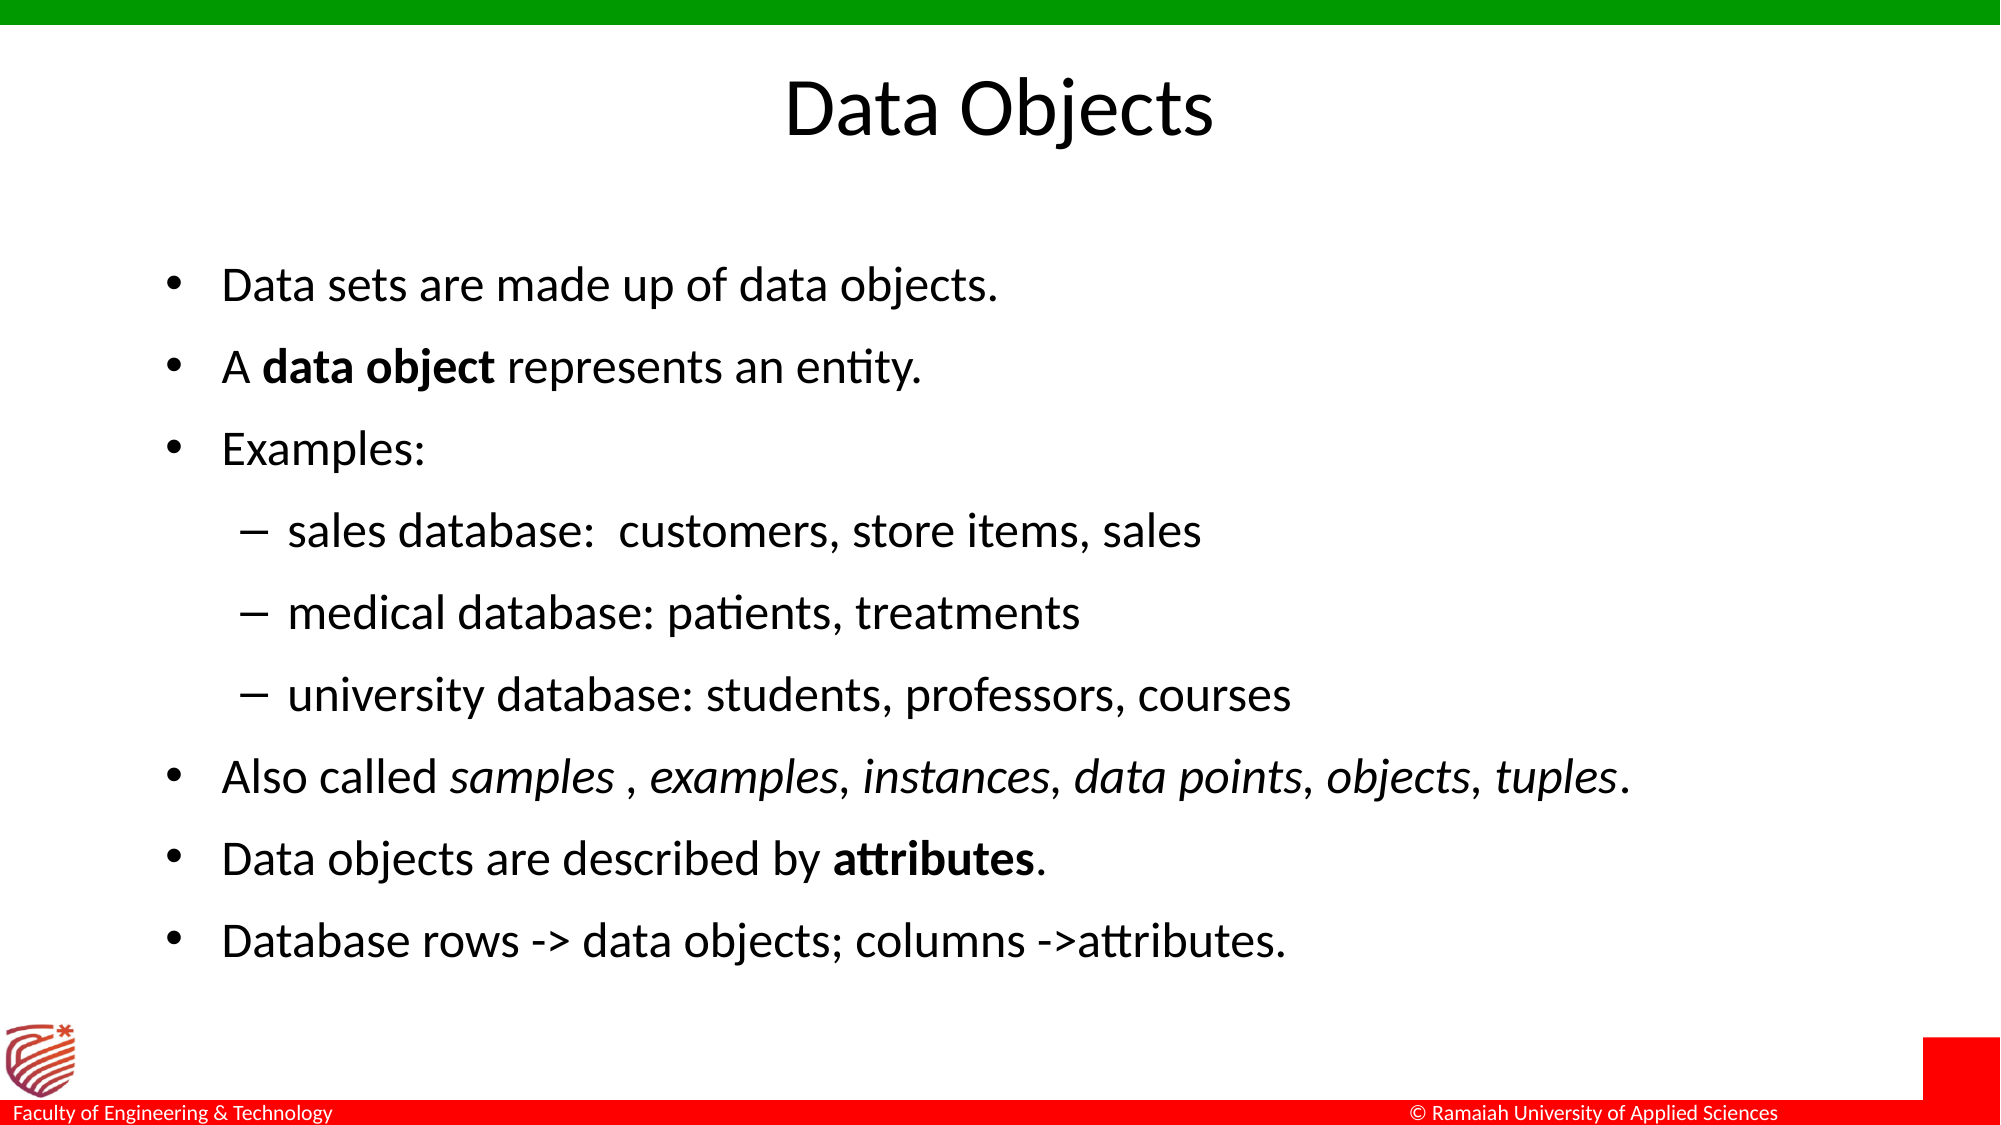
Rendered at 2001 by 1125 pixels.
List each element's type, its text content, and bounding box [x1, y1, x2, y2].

list Data sets are made up of data objects. A data object represents an entity. Examples: sales database: customers, store items, sales medical database: patients, treatments university database: students, professors, courses Also called samples , examples, instances, data points, objects, tuples. Data objects are described by attributes. Database rows -> data objects; columns ->attributes. [150, 232, 1951, 975]
picture [0, 1013, 84, 1100]
title Data Objects [99, 45, 1900, 233]
